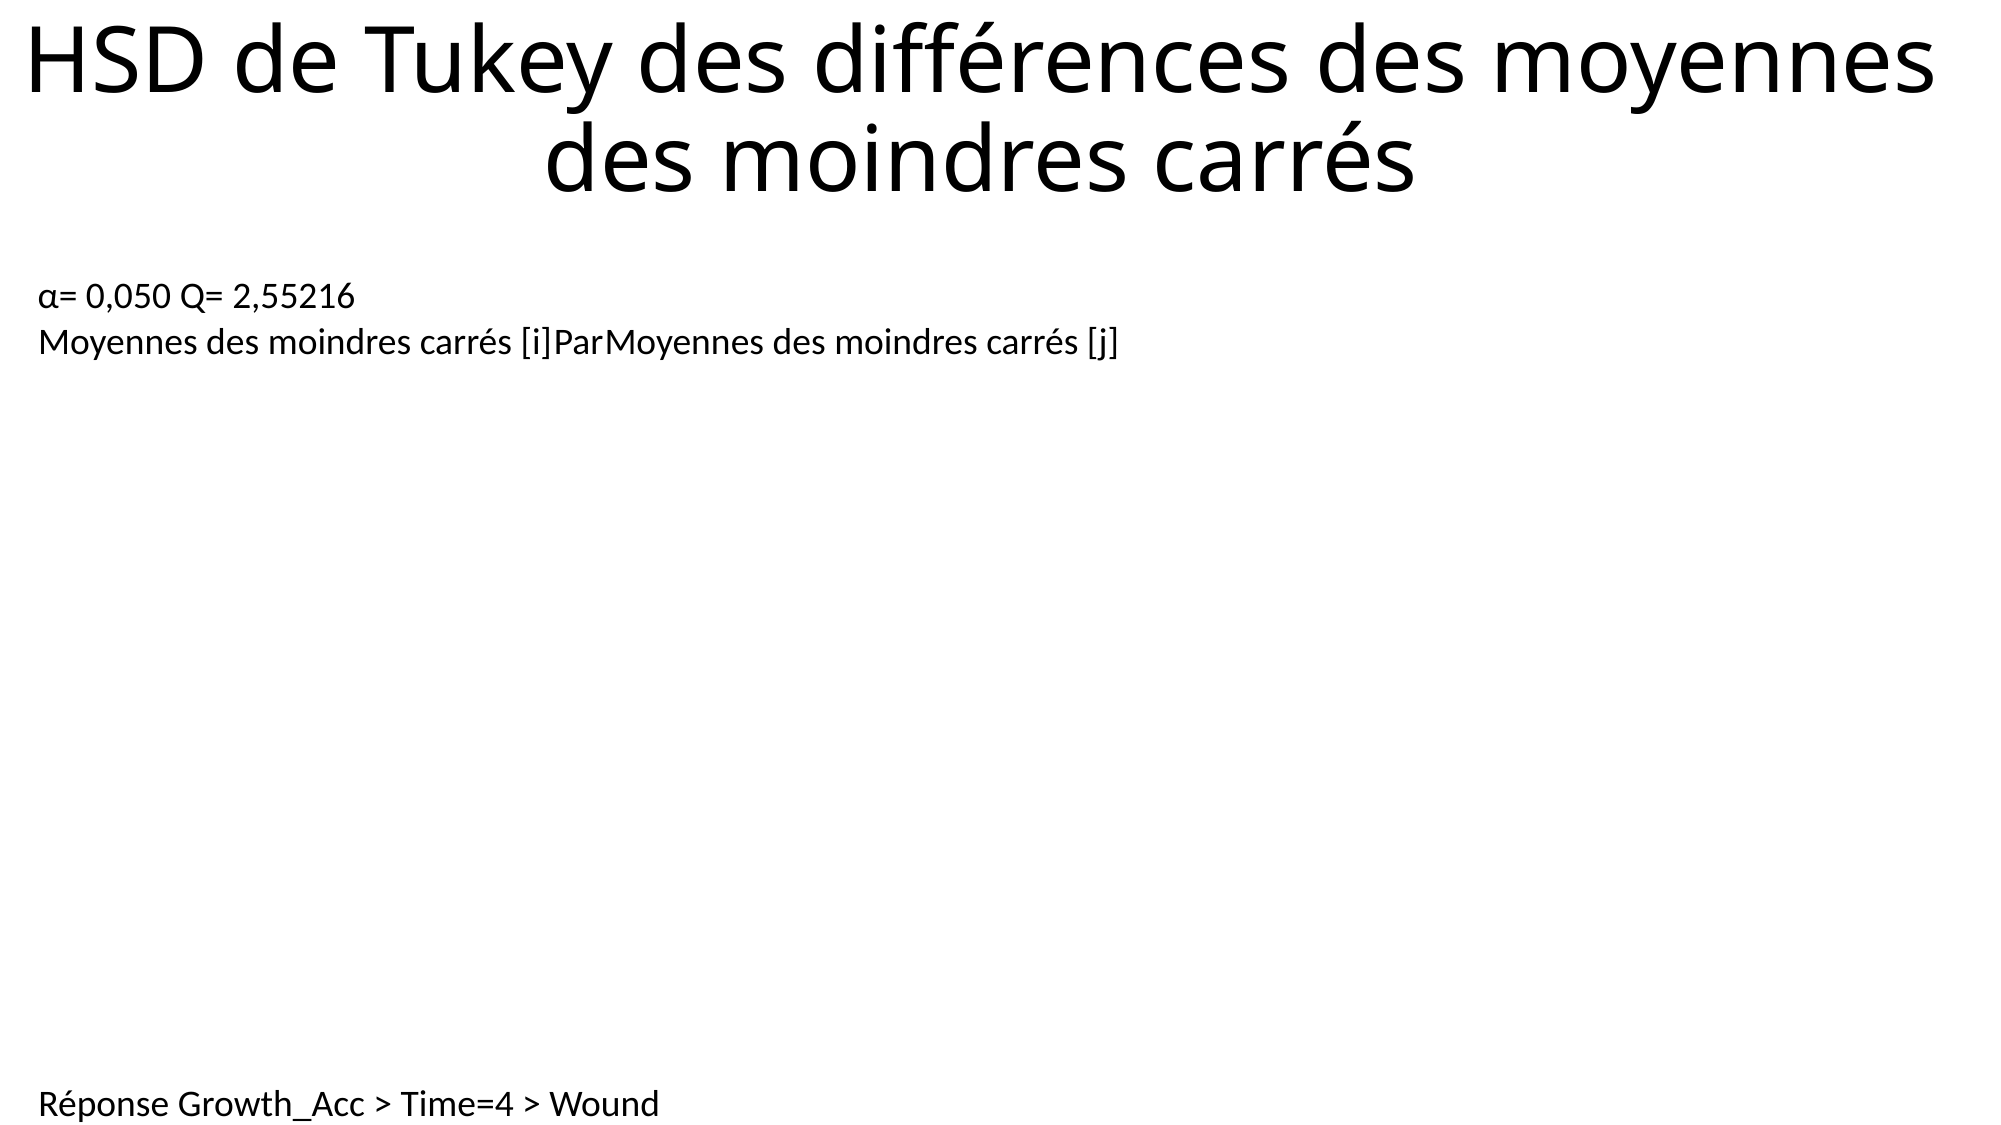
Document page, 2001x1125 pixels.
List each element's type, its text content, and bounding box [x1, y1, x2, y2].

text_box 2,55216 [232, 270, 356, 316]
text_box Moyennes des moindres carrés [i] [38, 316, 553, 362]
title HSD de Tukey des différences des moyennes des moindres carrés [0, 0, 1963, 225]
text_box Q= [179, 270, 224, 316]
text_box 0,050 [85, 270, 172, 316]
text_box Réponse Growth_Acc > Time=4 > Wound [38, 1079, 661, 1125]
text_box Par [553, 316, 604, 362]
text_box α= [37, 270, 78, 316]
text_box Moyennes des moindres carrés [j] [604, 316, 1121, 362]
